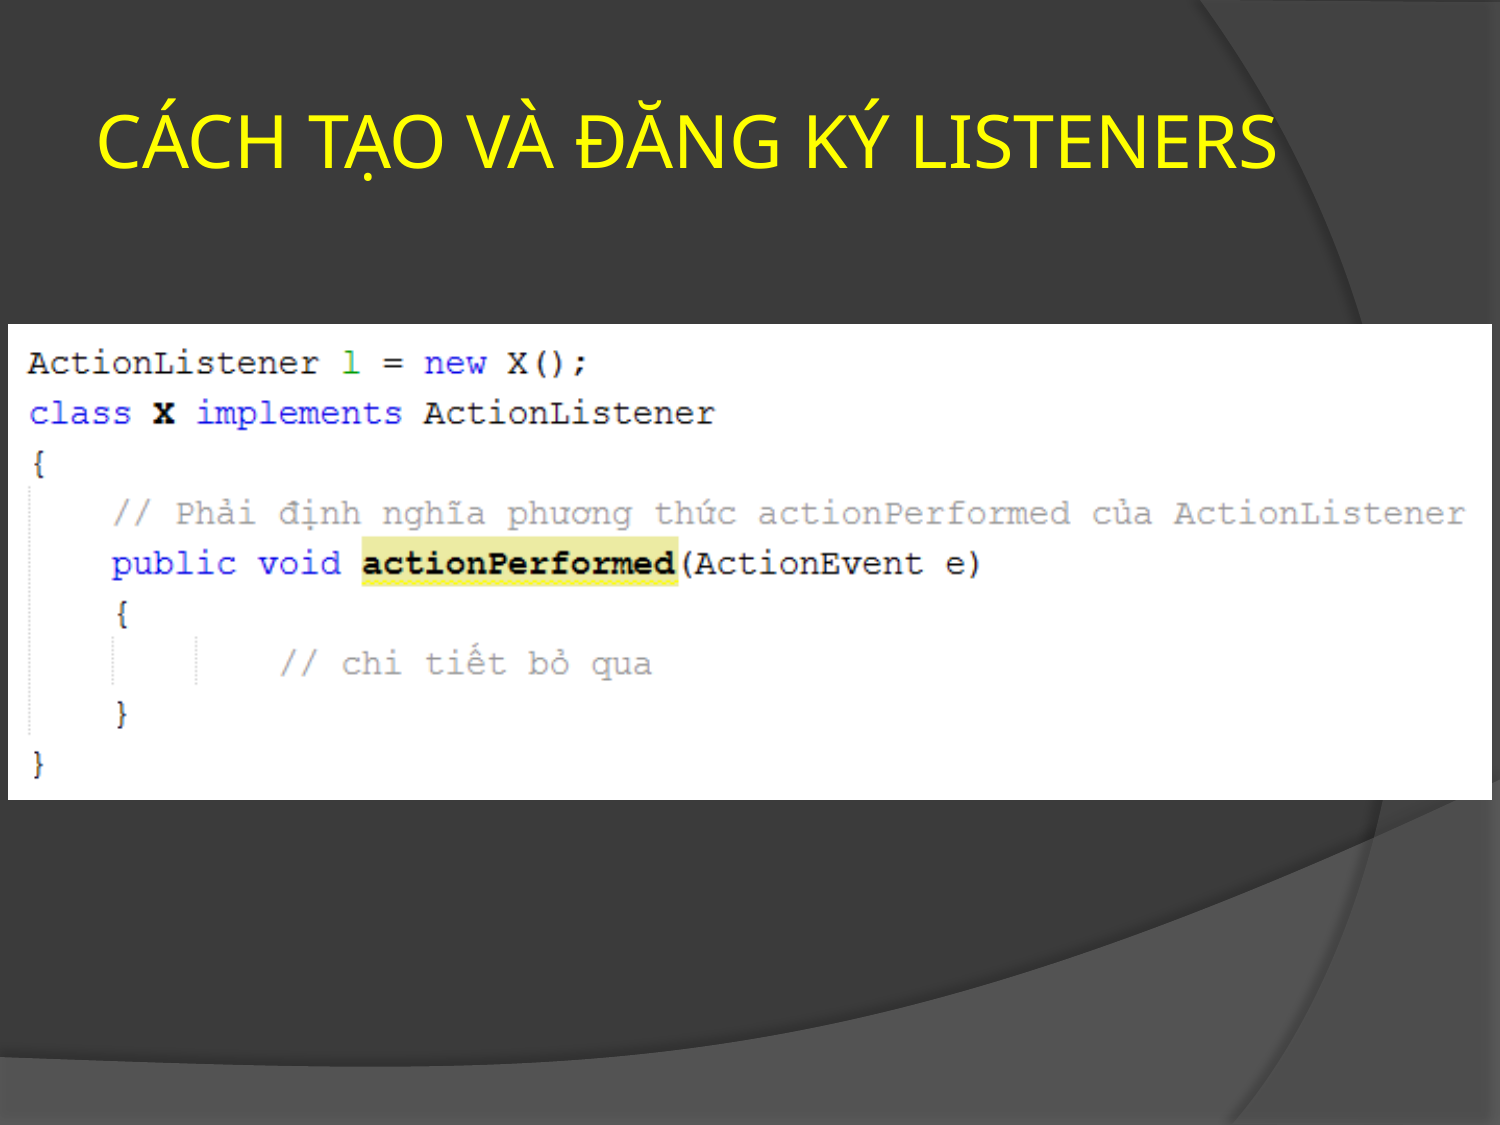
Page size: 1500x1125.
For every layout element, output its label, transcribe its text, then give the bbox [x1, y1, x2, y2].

text_box CÁCH TẠO VÀ ĐĂNG KÝ LISTENERS [75, 45, 1300, 233]
picture [8, 324, 1492, 801]
